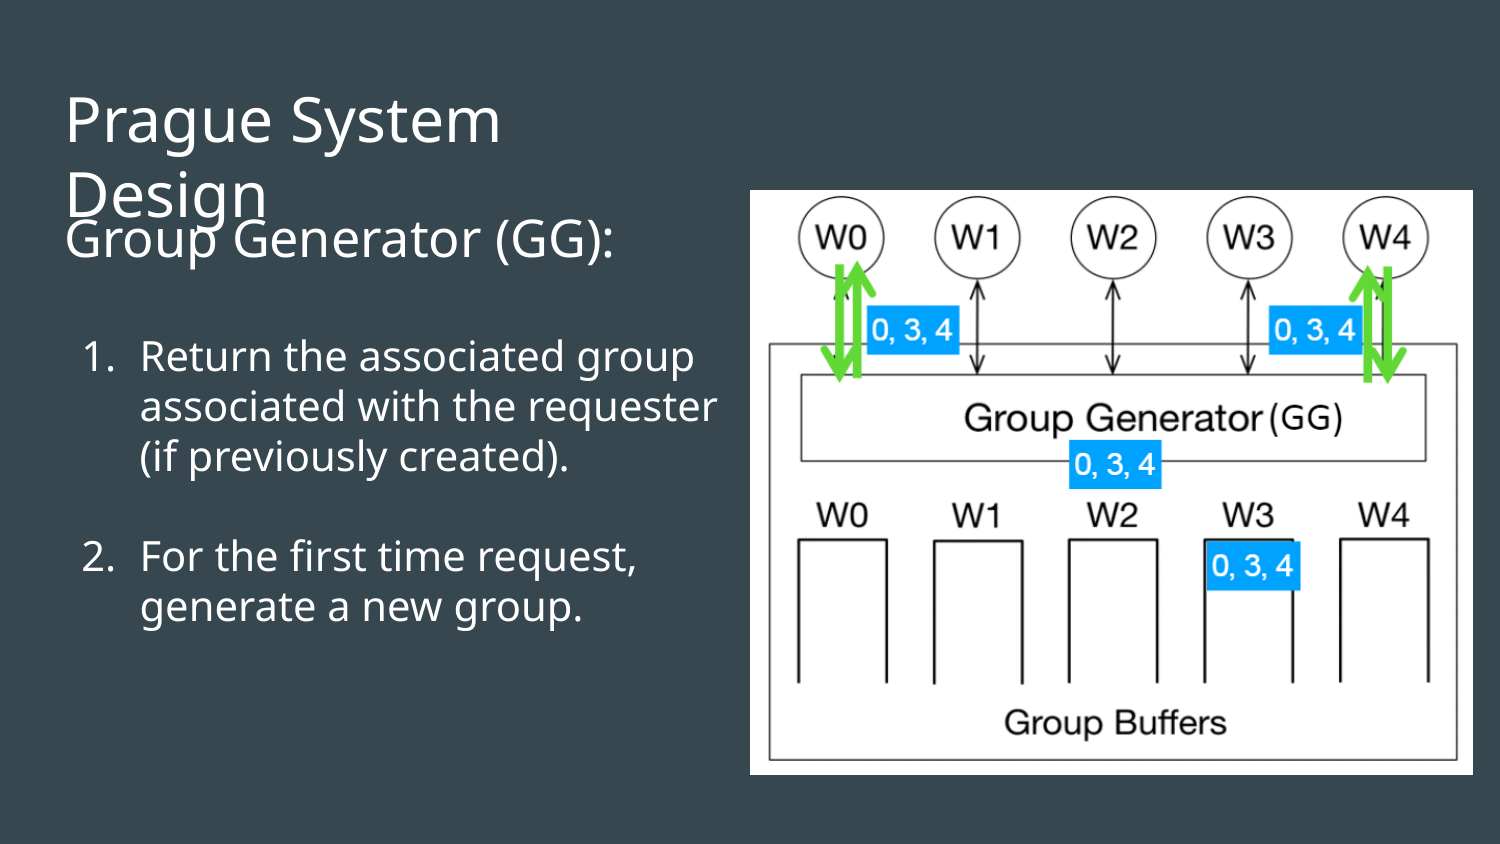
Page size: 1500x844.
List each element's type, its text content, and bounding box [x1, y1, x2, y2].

text_box Group Generator (GG): Return the associated group associated with the requester (if previously created). For the first time request, generate a new group. [49, 190, 740, 775]
title Prague System Design [49, 64, 670, 159]
picture [749, 189, 1474, 775]
